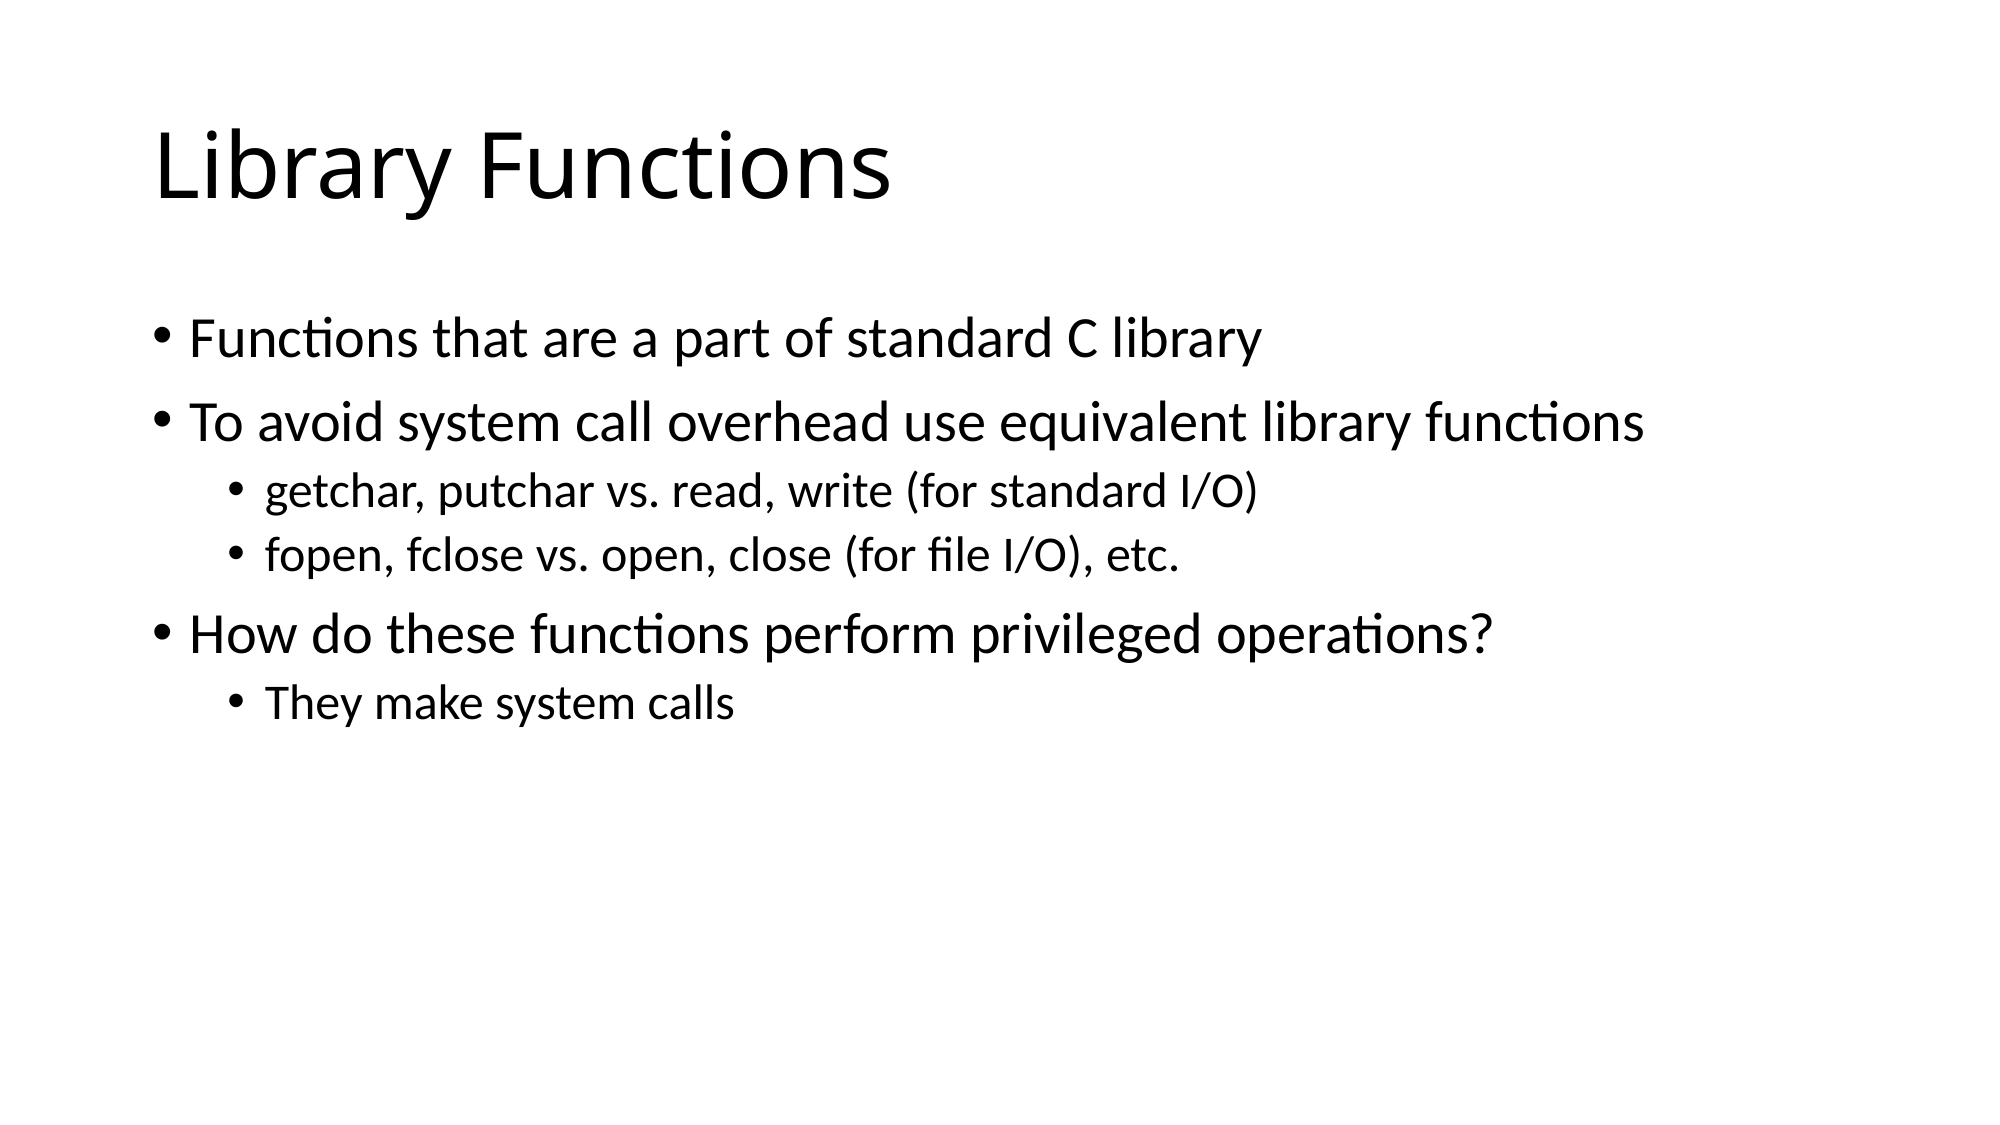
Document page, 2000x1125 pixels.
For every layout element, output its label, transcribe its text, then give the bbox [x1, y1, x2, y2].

list Functions that are a part of standard C library To avoid system call overhead use equivalent library functions getchar, putchar vs. read, write (for standard I/O) fopen, fclose vs. open, close (for file I/O), etc. How do these functions perform privileged operations? They make system calls [137, 299, 1862, 1014]
title Library Functions [137, 59, 1862, 278]
